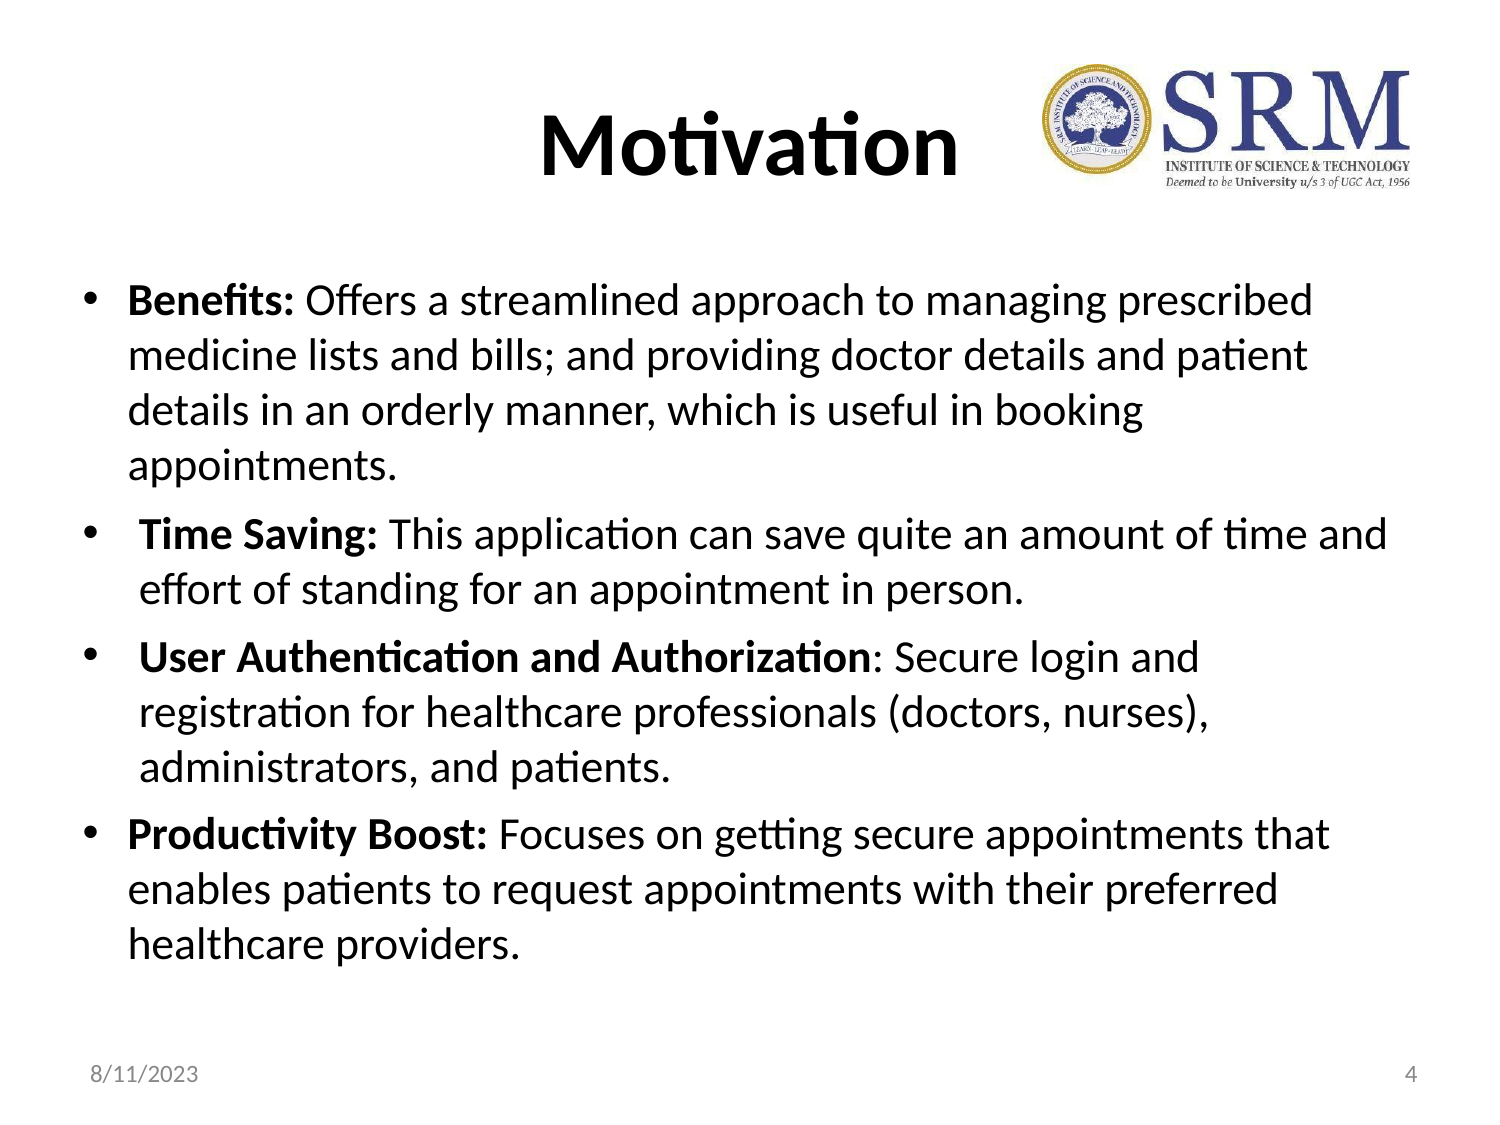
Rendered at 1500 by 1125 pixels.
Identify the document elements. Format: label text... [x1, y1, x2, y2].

slide_number 4 [1394, 1051, 1426, 1094]
text_box 8/11/2023 [82, 1050, 418, 1095]
title Motivation [74, 44, 1426, 234]
list Benefits: Offers a streamlined approach to managing prescribed medicine lists and bills; and providing doctor details and patient details in an orderly manner, which is useful in booking appointments. Time Saving: This application can save quite an amount of time and effort of standing for an appointment in person. User Authentication and Authorization: Secure login and registration for healthcare professionals (doctors, nurses), administrators, and patients. Productivity Boost: Focuses on getting secure appointments that enables patients to request appointments with their preferred healthcare providers. [74, 261, 1426, 1006]
picture [1041, 64, 1410, 189]
